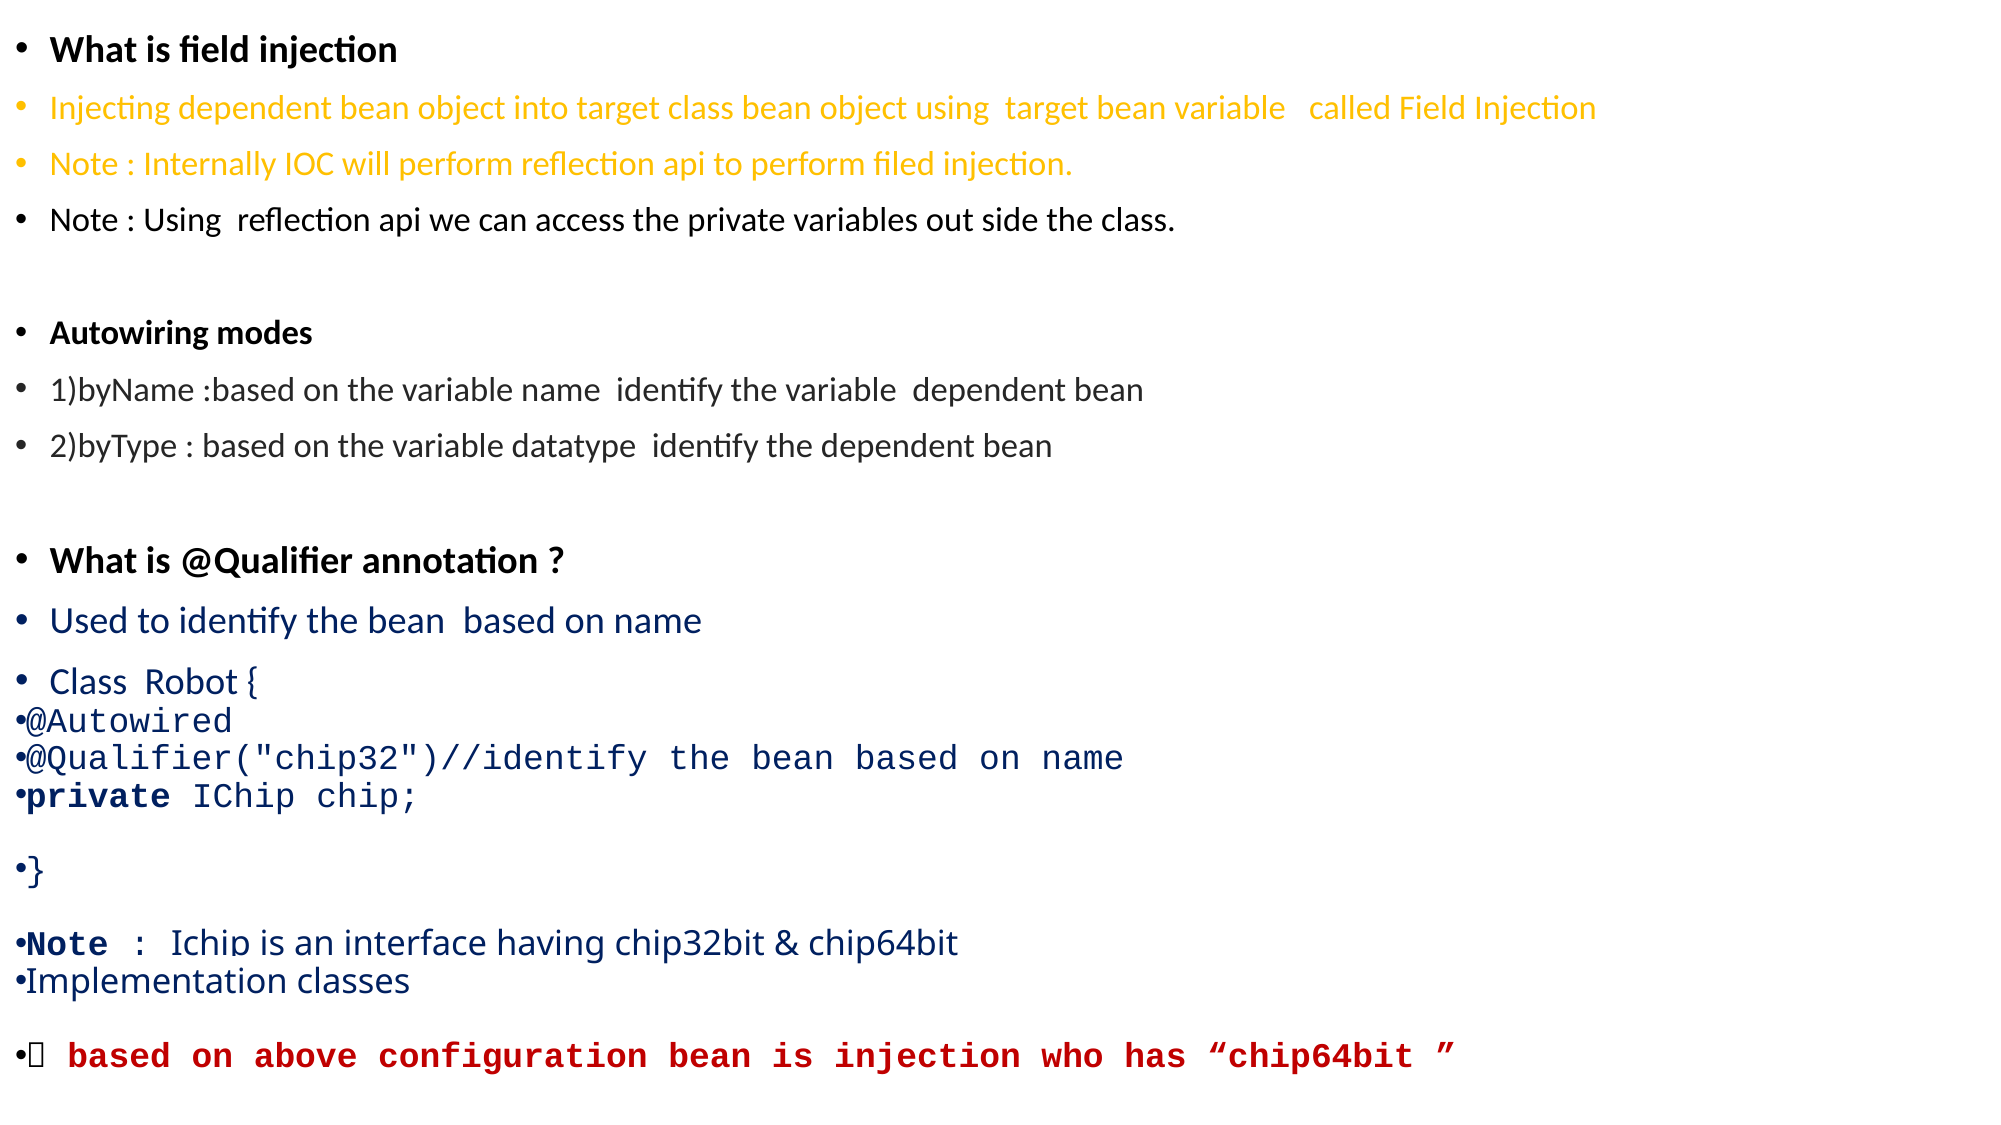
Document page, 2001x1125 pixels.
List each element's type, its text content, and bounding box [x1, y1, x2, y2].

list What is field injection Injecting dependent bean object into target class bean object using target bean variable called Field Injection Note : Internally IOC will perform reflection api to perform filed injection. Note : Using reflection api we can access the private variables out side the class. Autowiring modes 1)byName :based on the variable name identify the variable dependent bean 2)byType : based on the variable datatype identify the dependent bean What is @Qualifier annotation ? Used to identify the bean based on name Class Robot { @Autowired @Qualifier("chip32")//identify the bean based on name private IChip chip; } Note : Ichip is an interface having chip32bit & chip64bit Implementation classes  based on above configuration bean is injection who has “chip64bit ” [0, 21, 2000, 1125]
